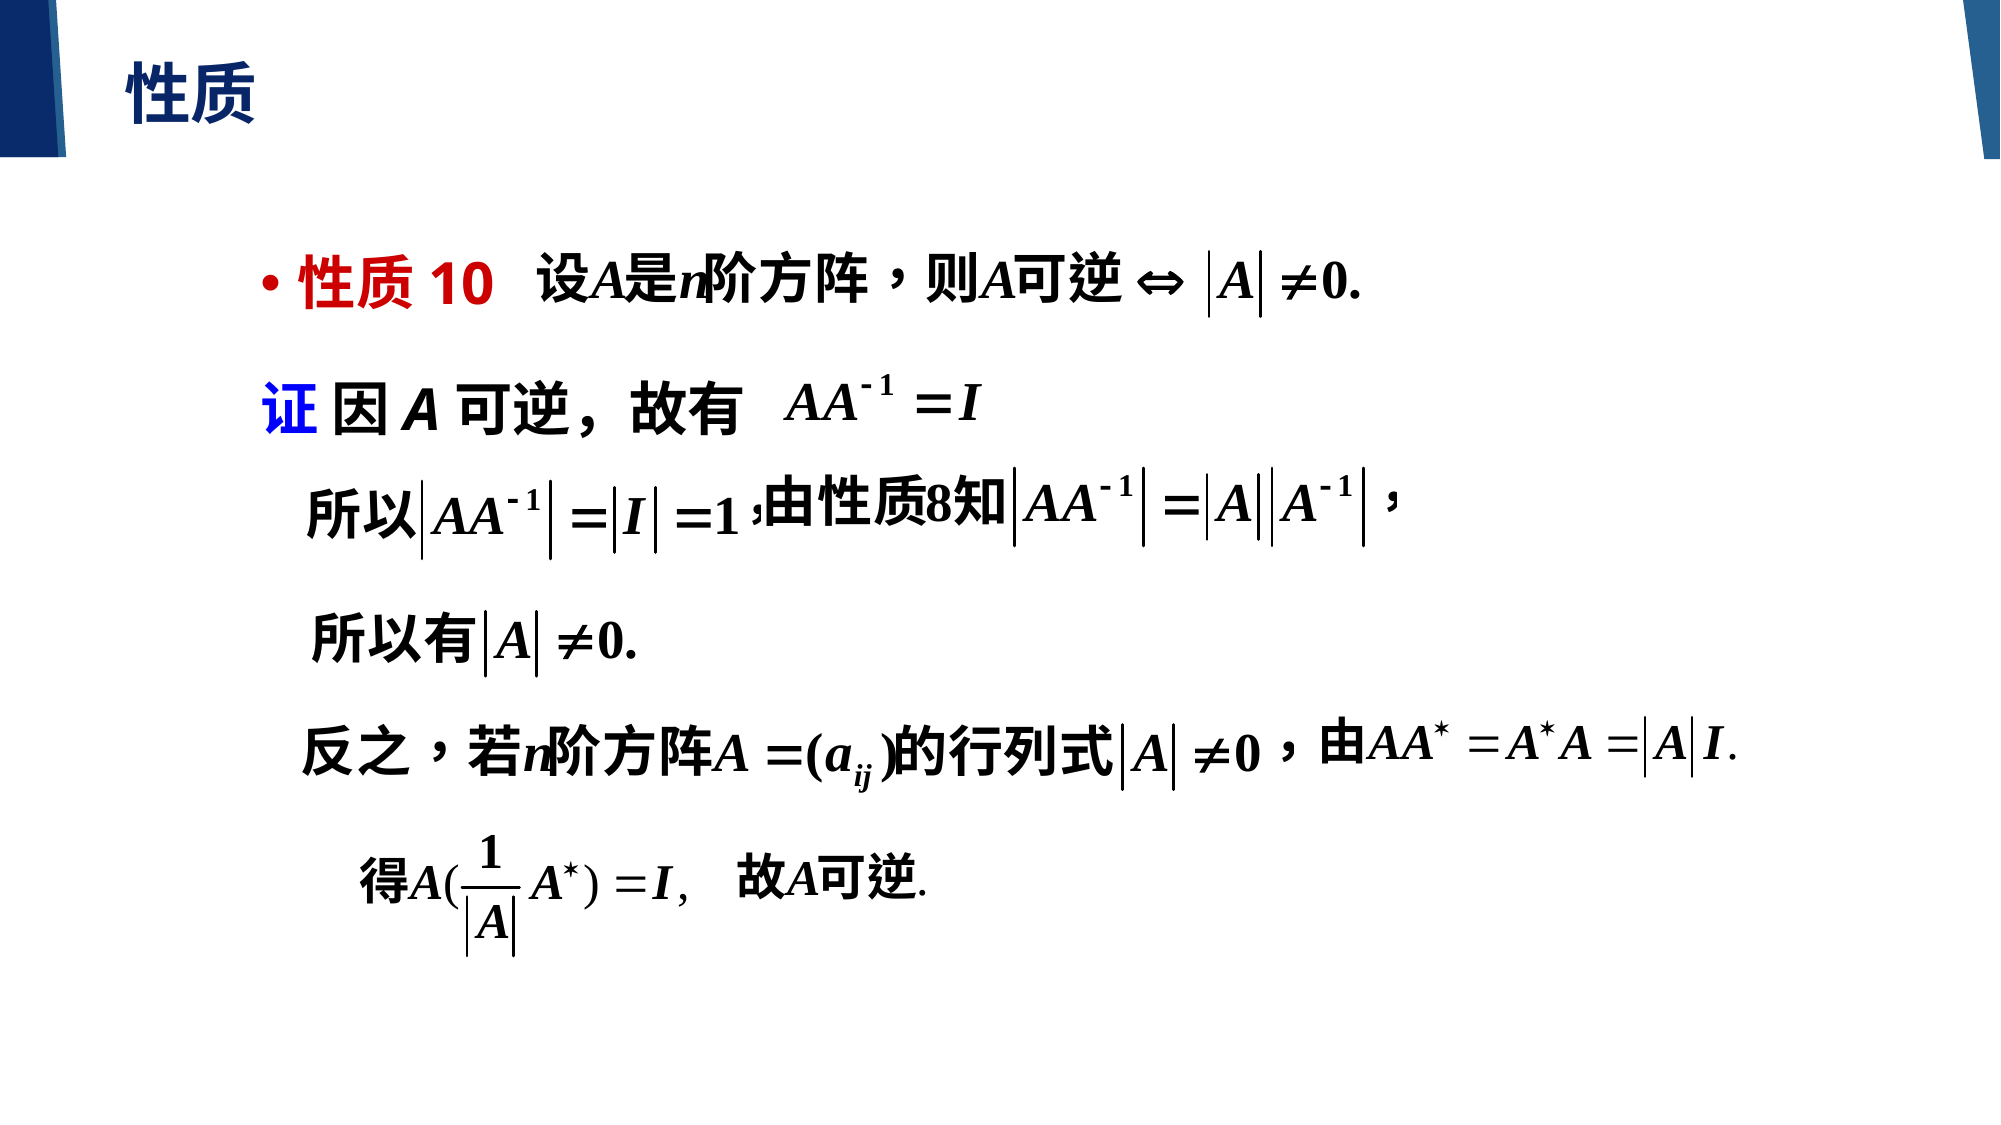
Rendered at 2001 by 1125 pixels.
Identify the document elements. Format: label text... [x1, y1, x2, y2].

list 性质10 证 因A可逆，故有 [245, 246, 1785, 938]
text_box [50, 0, 68, 159]
text_box [0, 0, 60, 159]
text_box [1962, 0, 2000, 161]
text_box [301, 470, 761, 571]
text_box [735, 849, 930, 907]
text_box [529, 239, 1369, 327]
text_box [763, 457, 1397, 558]
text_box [306, 598, 646, 686]
text_box 性质 [109, 44, 1705, 140]
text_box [294, 712, 1294, 804]
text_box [774, 360, 995, 430]
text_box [1321, 709, 1740, 783]
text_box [357, 824, 693, 963]
